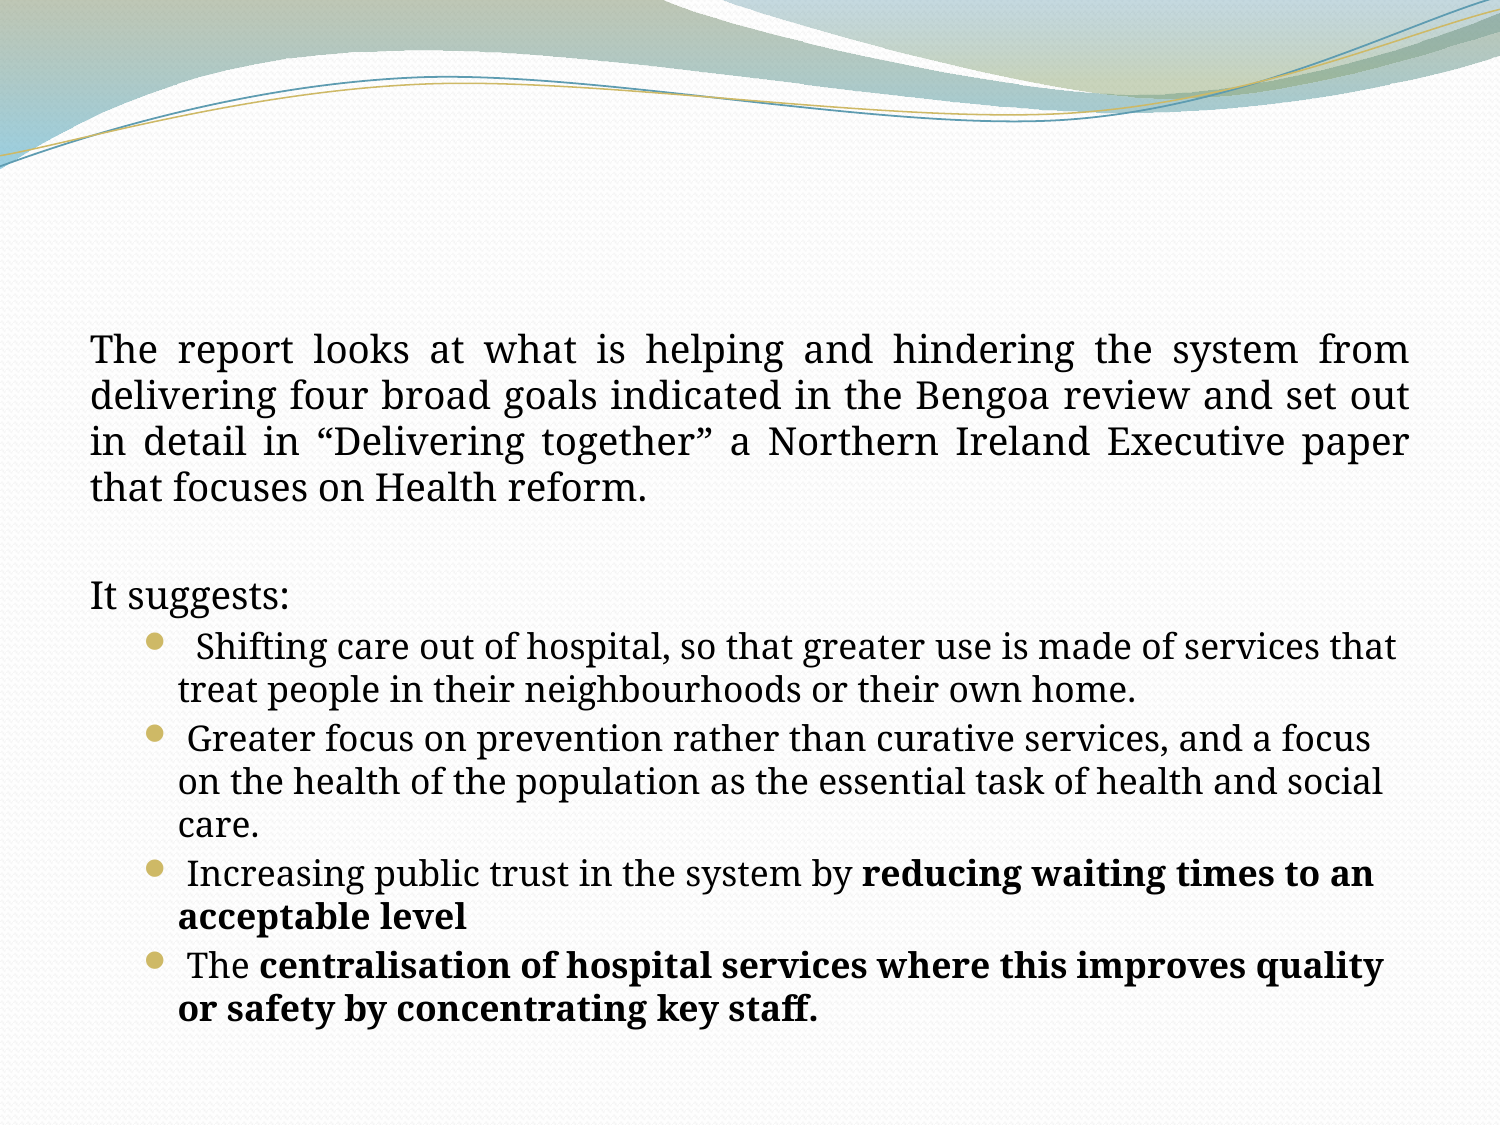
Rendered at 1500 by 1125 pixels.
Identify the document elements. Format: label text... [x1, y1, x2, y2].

list The report looks at what is helping and hindering the system from delivering four broad goals indicated in the Bengoa review and set out in detail in “Delivering together” a Northern Ireland Executive paper that focuses on Health reform. It suggests: Shifting care out of hospital, so that greater use is made of services that treat people in their neighbourhoods or their own home. Greater focus on prevention rather than curative services, and a focus on the health of the population as the essential task of health and social care. Increasing public trust in the system by reducing waiting times to an acceptable level The centralisation of hospital services where this improves quality or safety by concentrating key staff. [75, 317, 1425, 1038]
